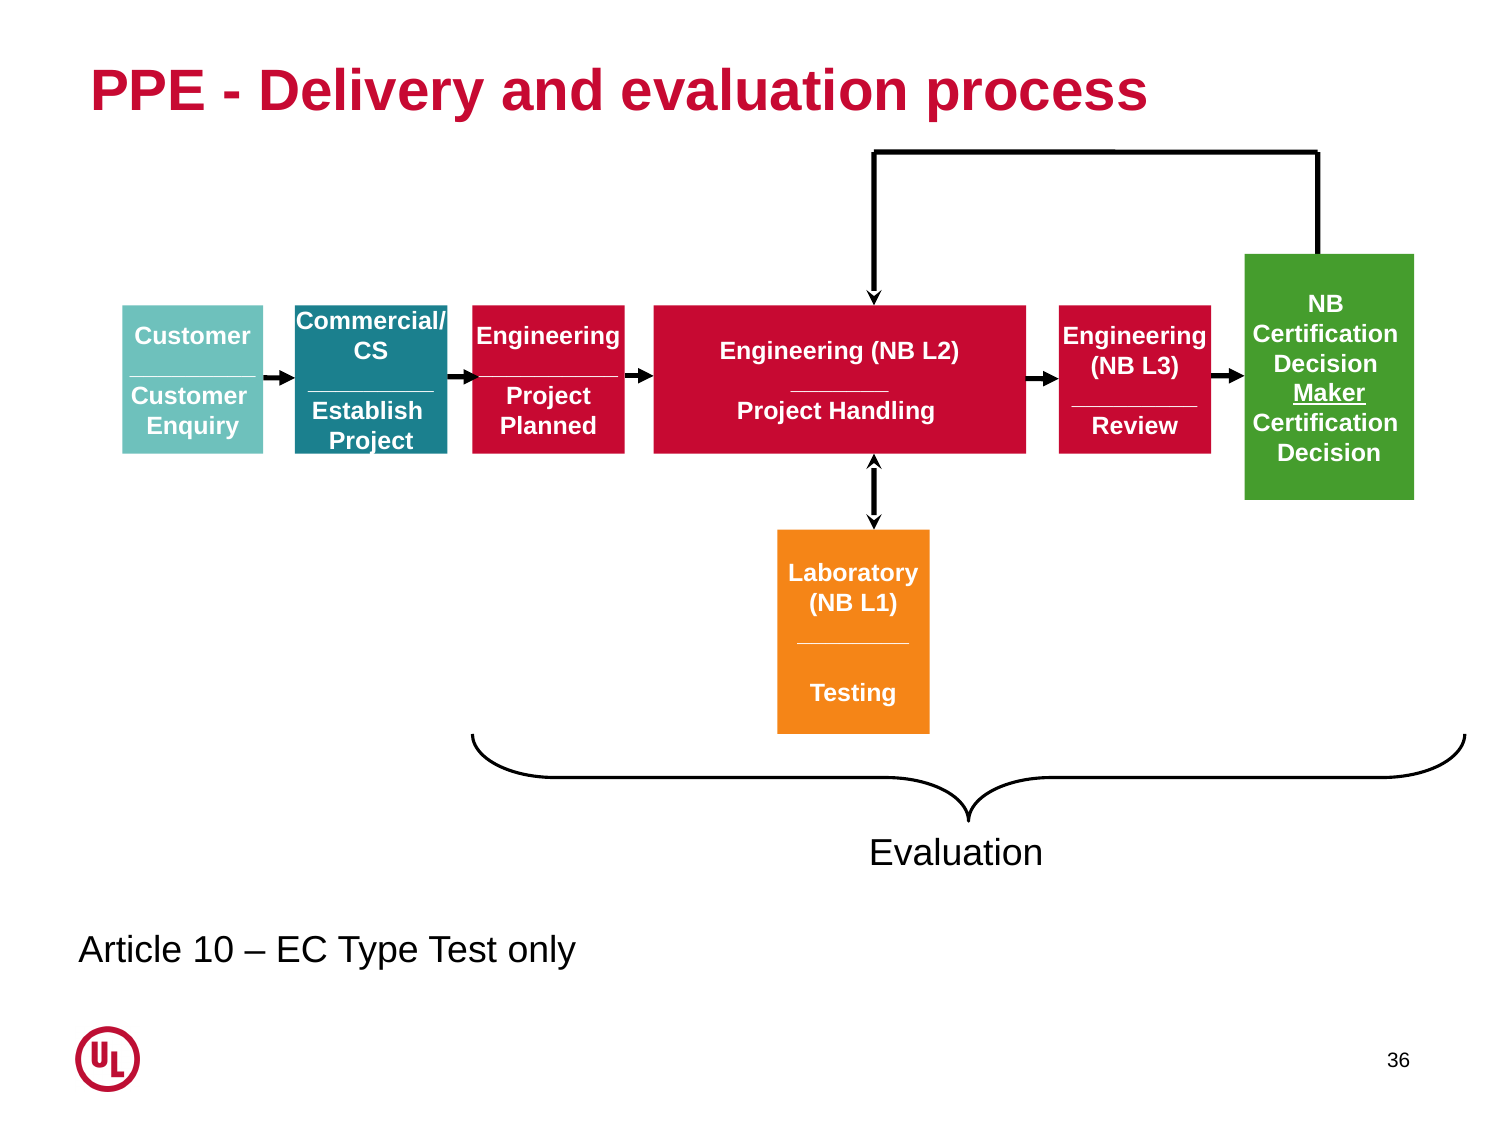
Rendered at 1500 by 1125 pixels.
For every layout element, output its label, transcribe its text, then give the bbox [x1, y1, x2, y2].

text_box Engineering (NB L3) _________ Review [1058, 305, 1212, 454]
text_box Article 10 – EC Type Test only [63, 917, 592, 977]
text_box [624, 369, 654, 383]
text_box [867, 454, 881, 467]
text_box [1211, 369, 1245, 383]
text_box Engineering __________ Project Planned [472, 305, 625, 454]
text_box [867, 517, 881, 529]
text_box [447, 370, 480, 384]
picture [75, 1026, 140, 1092]
slide_number 36 [1319, 1029, 1425, 1090]
text_box Evaluation [854, 821, 1059, 881]
title PPE - Delivery and evaluation process [74, 44, 1426, 233]
text_box Commercial/ CS _________ Establish Project [294, 305, 448, 454]
text_box [263, 371, 296, 385]
text_box NB Certification Decision Maker Certification Decision [1244, 253, 1415, 500]
text_box Laboratory (NB L1) ________ Testing [777, 529, 930, 733]
text_box [1025, 372, 1059, 385]
text_box Customer _________ Customer Enquiry [122, 305, 264, 454]
text_box [867, 293, 881, 305]
text_box Engineering (NB L2) _______ Project Handling [653, 305, 1027, 454]
text_box [472, 733, 1465, 821]
